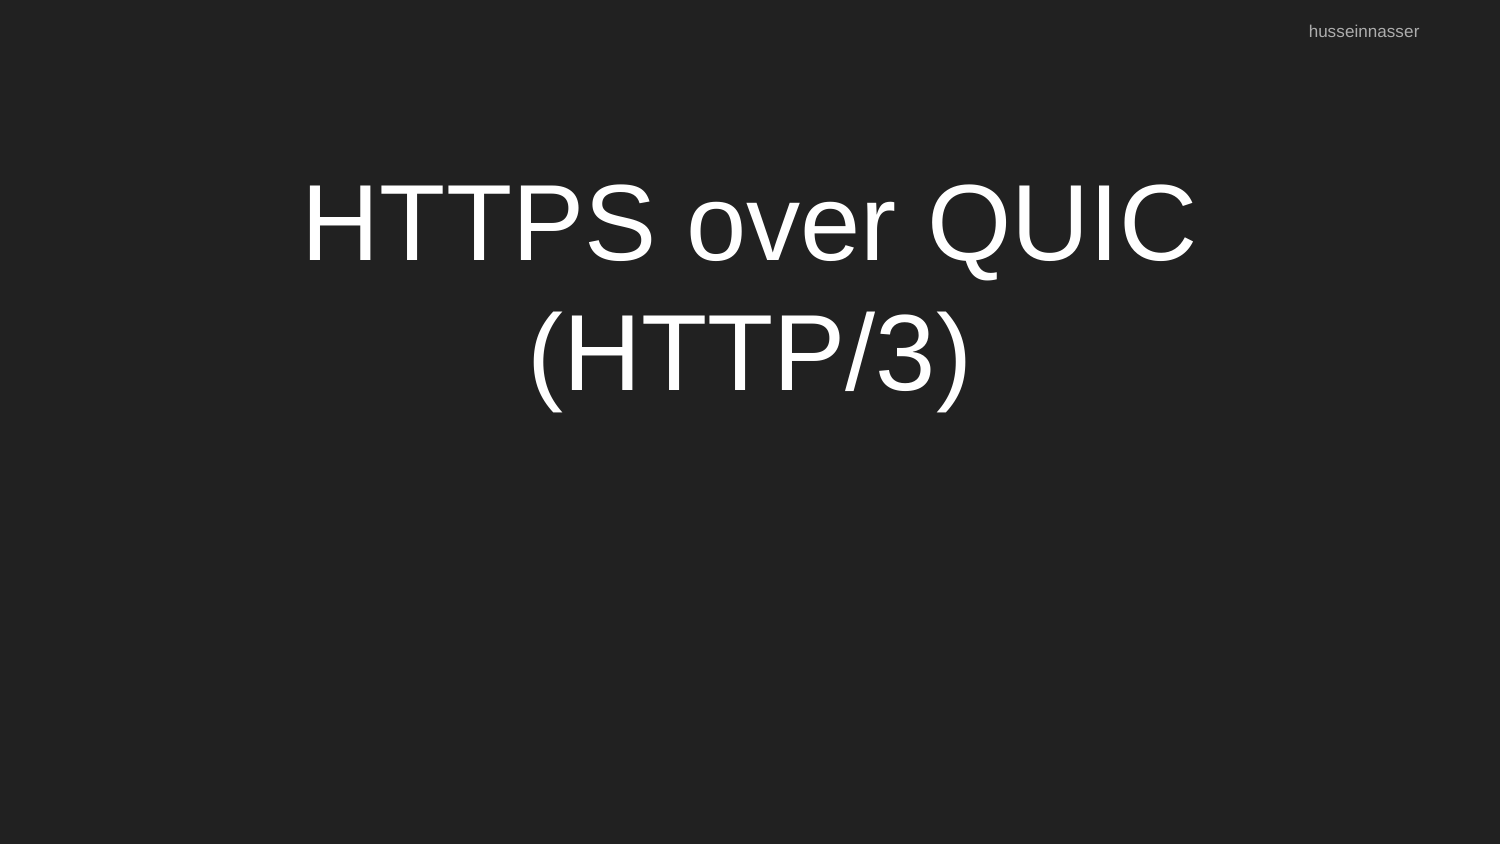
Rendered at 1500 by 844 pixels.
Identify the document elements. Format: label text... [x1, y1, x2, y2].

subtitle husseinnasser [1236, 11, 1492, 53]
title HTTPS over QUIC (HTTP/3) [51, 90, 1449, 427]
